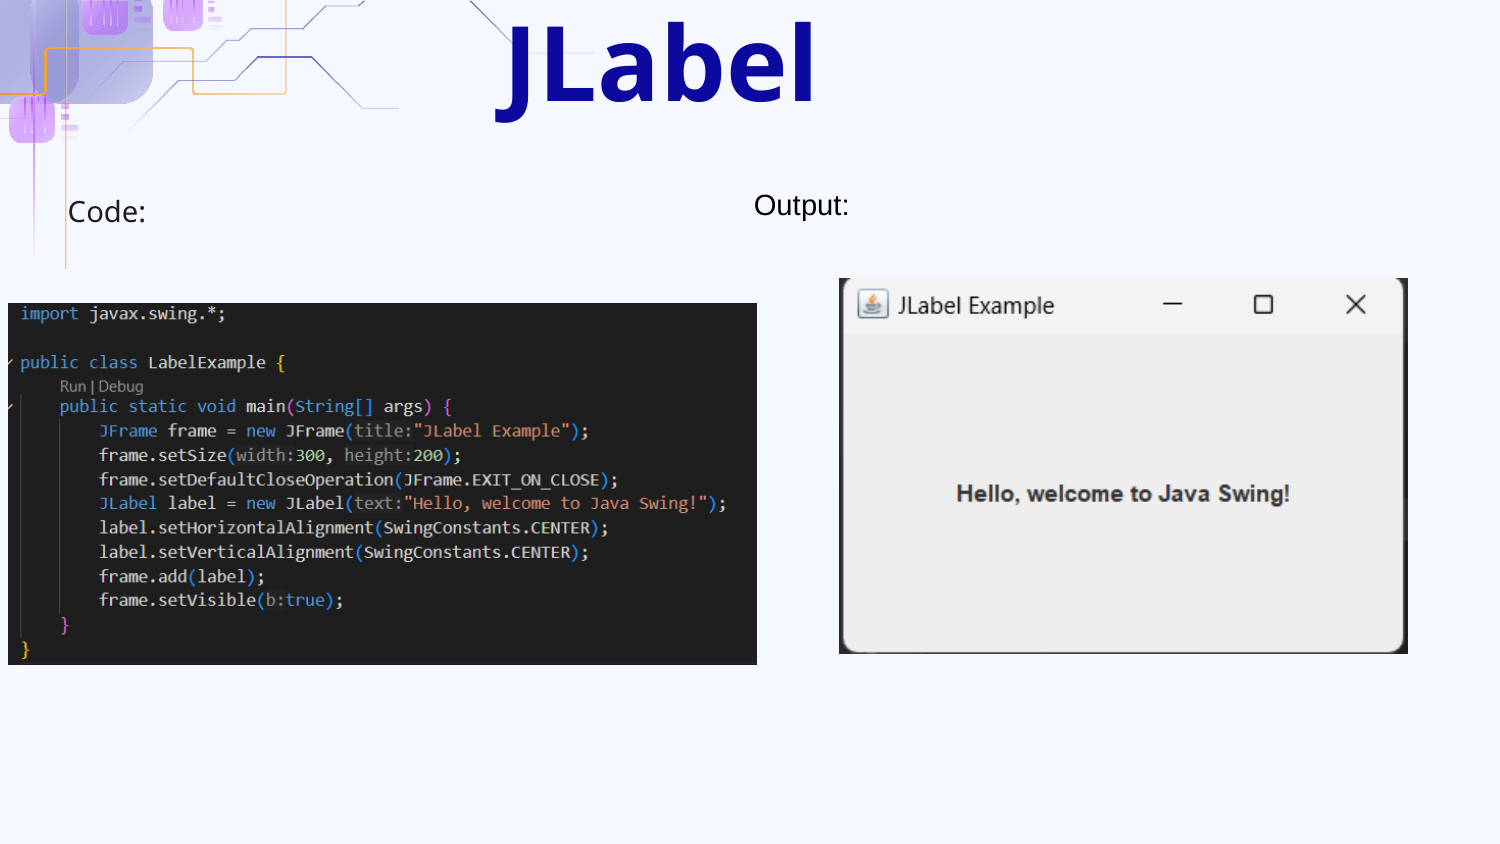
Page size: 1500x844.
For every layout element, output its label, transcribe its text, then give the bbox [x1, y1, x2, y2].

title JLabel [488, 0, 1408, 130]
subtitle Code: [29, 178, 291, 254]
picture [8, 302, 758, 666]
text_box Output: [739, 178, 948, 229]
picture [839, 278, 1408, 654]
